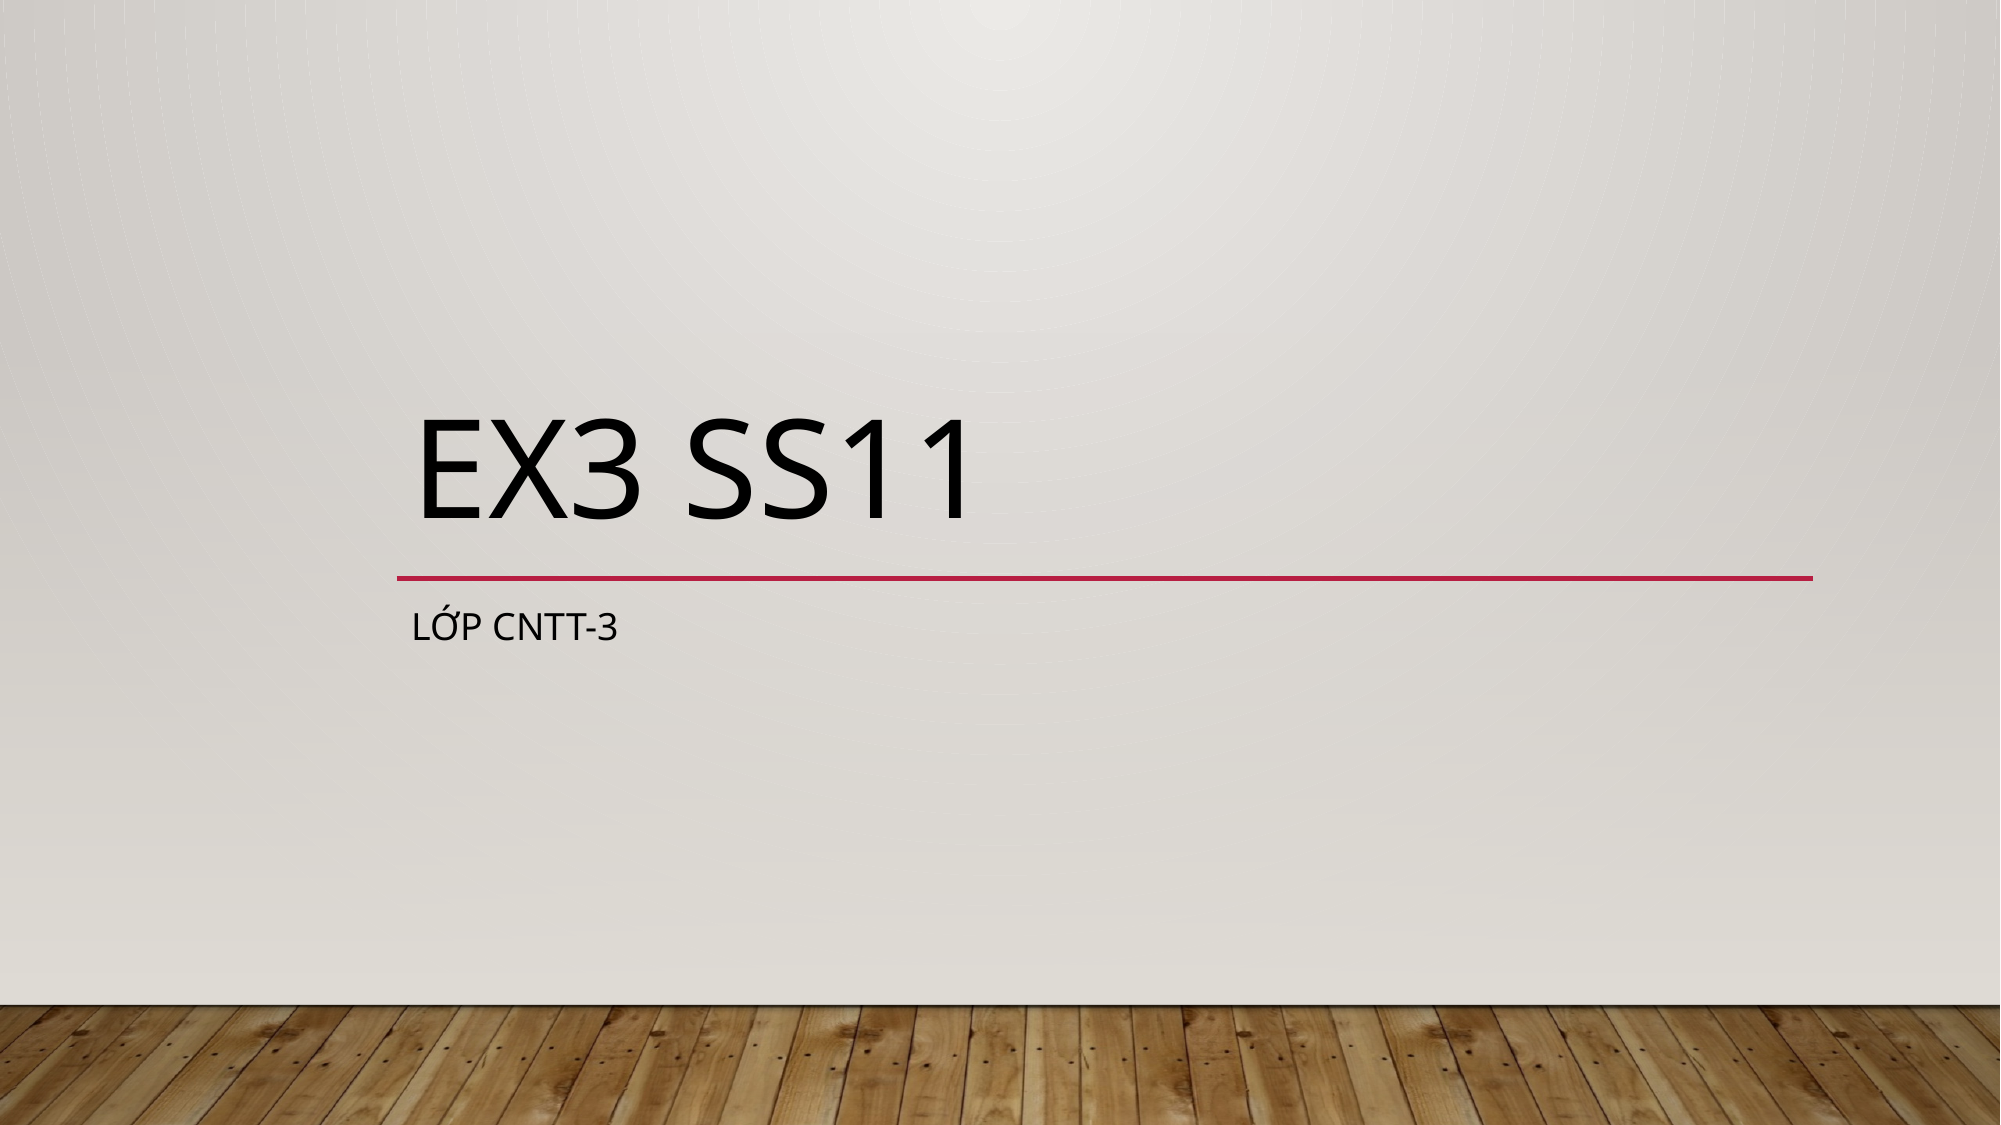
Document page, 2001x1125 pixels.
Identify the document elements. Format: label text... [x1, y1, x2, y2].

picture [0, 1005, 2000, 1125]
subtitle LỚP CNTT-3 [396, 579, 1814, 740]
title EX3 SS11 [396, 131, 1814, 549]
